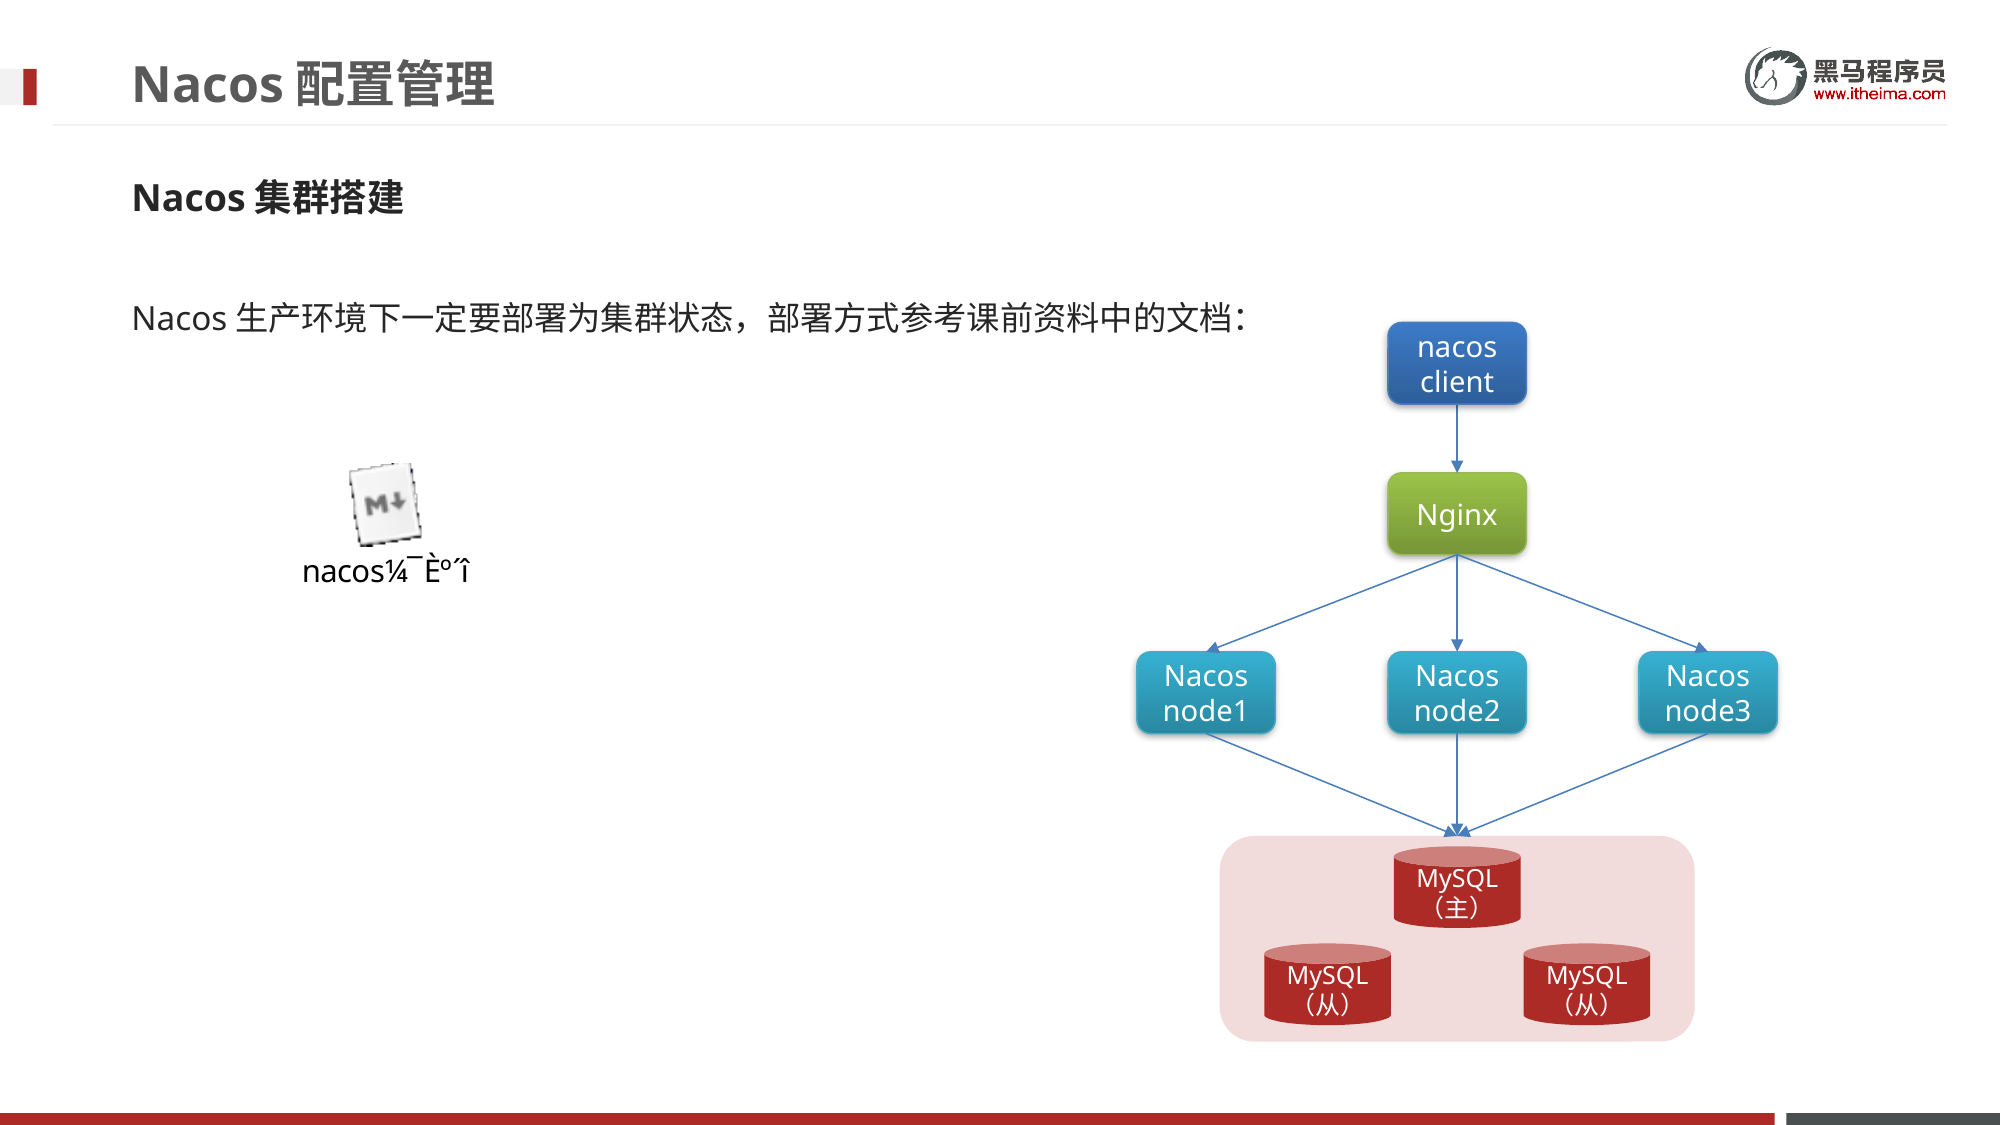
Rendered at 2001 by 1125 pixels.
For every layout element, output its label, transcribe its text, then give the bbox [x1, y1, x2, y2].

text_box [1456, 554, 1709, 652]
list Nacos生产环境下一定要部署为集群状态，部署方式参考课前资料中的文档： [116, 270, 1880, 371]
text_box nacos client [1387, 321, 1528, 405]
text_box Nacos node1 [1136, 651, 1277, 735]
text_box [217, 463, 554, 604]
list Nacos集群搭建 [116, 154, 1880, 239]
text_box Nacos node3 [1638, 651, 1779, 735]
text_box MySQL （从） [1262, 941, 1394, 1028]
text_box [1205, 554, 1453, 652]
title Nacos配置管理 [116, 40, 1556, 125]
text_box MySQL （主） [1391, 845, 1523, 931]
picture [1744, 46, 1946, 106]
text_box Nacos node2 [1387, 661, 1528, 731]
text_box [1217, 845, 1697, 1044]
text_box Nginx [1387, 472, 1528, 552]
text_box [1456, 733, 1709, 837]
text_box MySQL （从） [1521, 941, 1653, 1028]
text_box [1205, 733, 1453, 837]
